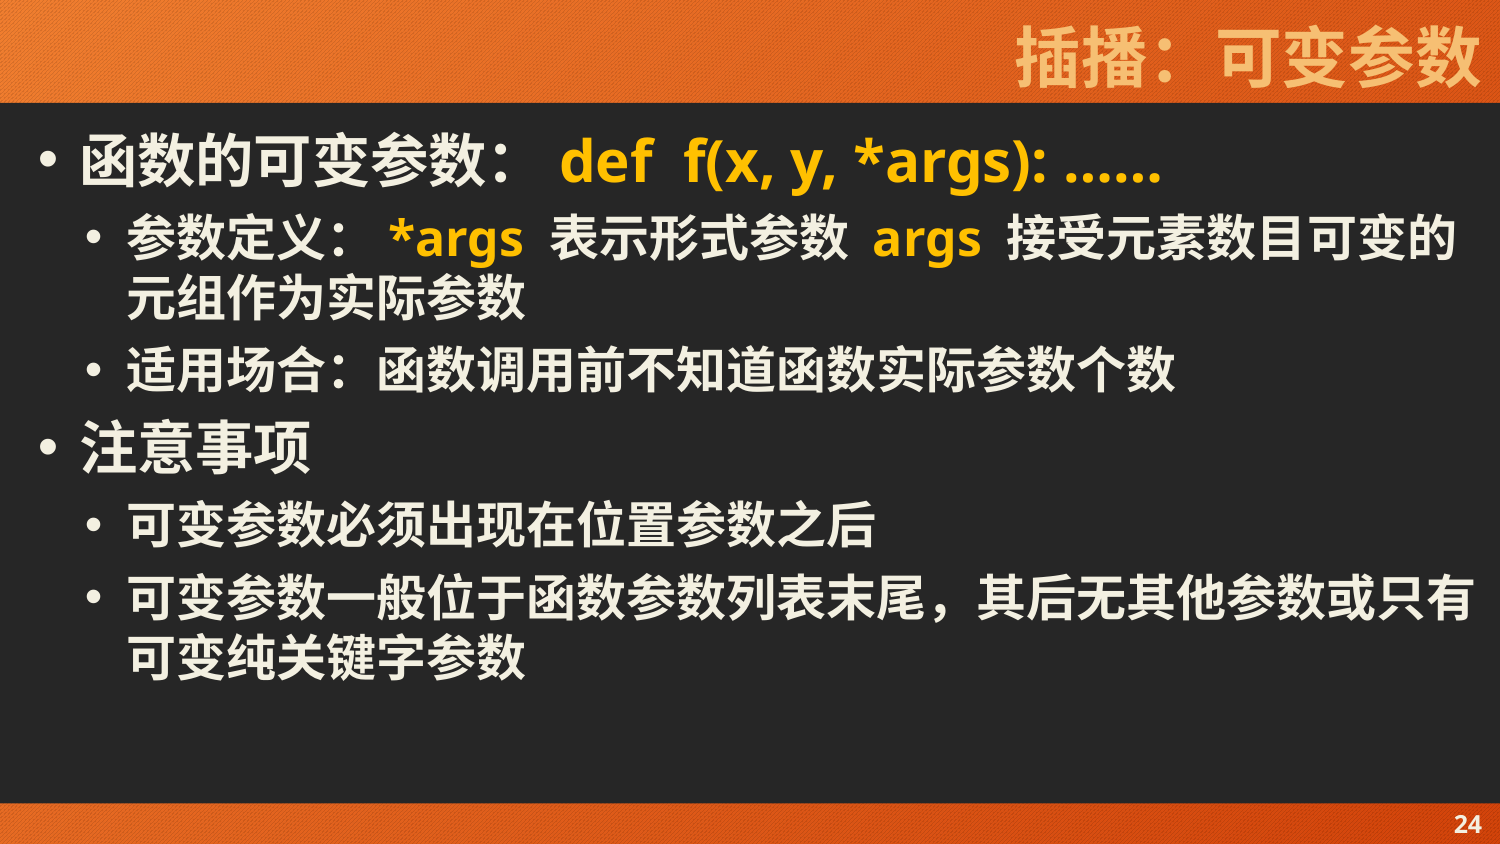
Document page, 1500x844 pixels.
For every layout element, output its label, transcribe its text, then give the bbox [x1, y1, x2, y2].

slide_number 24 [1346, 809, 1489, 843]
title 插播：可变参数 [12, 0, 1489, 112]
list 函数的可变参数：def f(x, y, *args): …… 参数定义：*args 表示形式参数 args 接受元素数目可变的元组作为实际参数 适用场合：函数调用前不知道函数实际参数个数 注意事项 可变参数必须出现在位置参数之后 可变参数一般位于函数参数列表末尾，其后无其他参数或只有可变纯关键字参数 [31, 118, 1491, 804]
